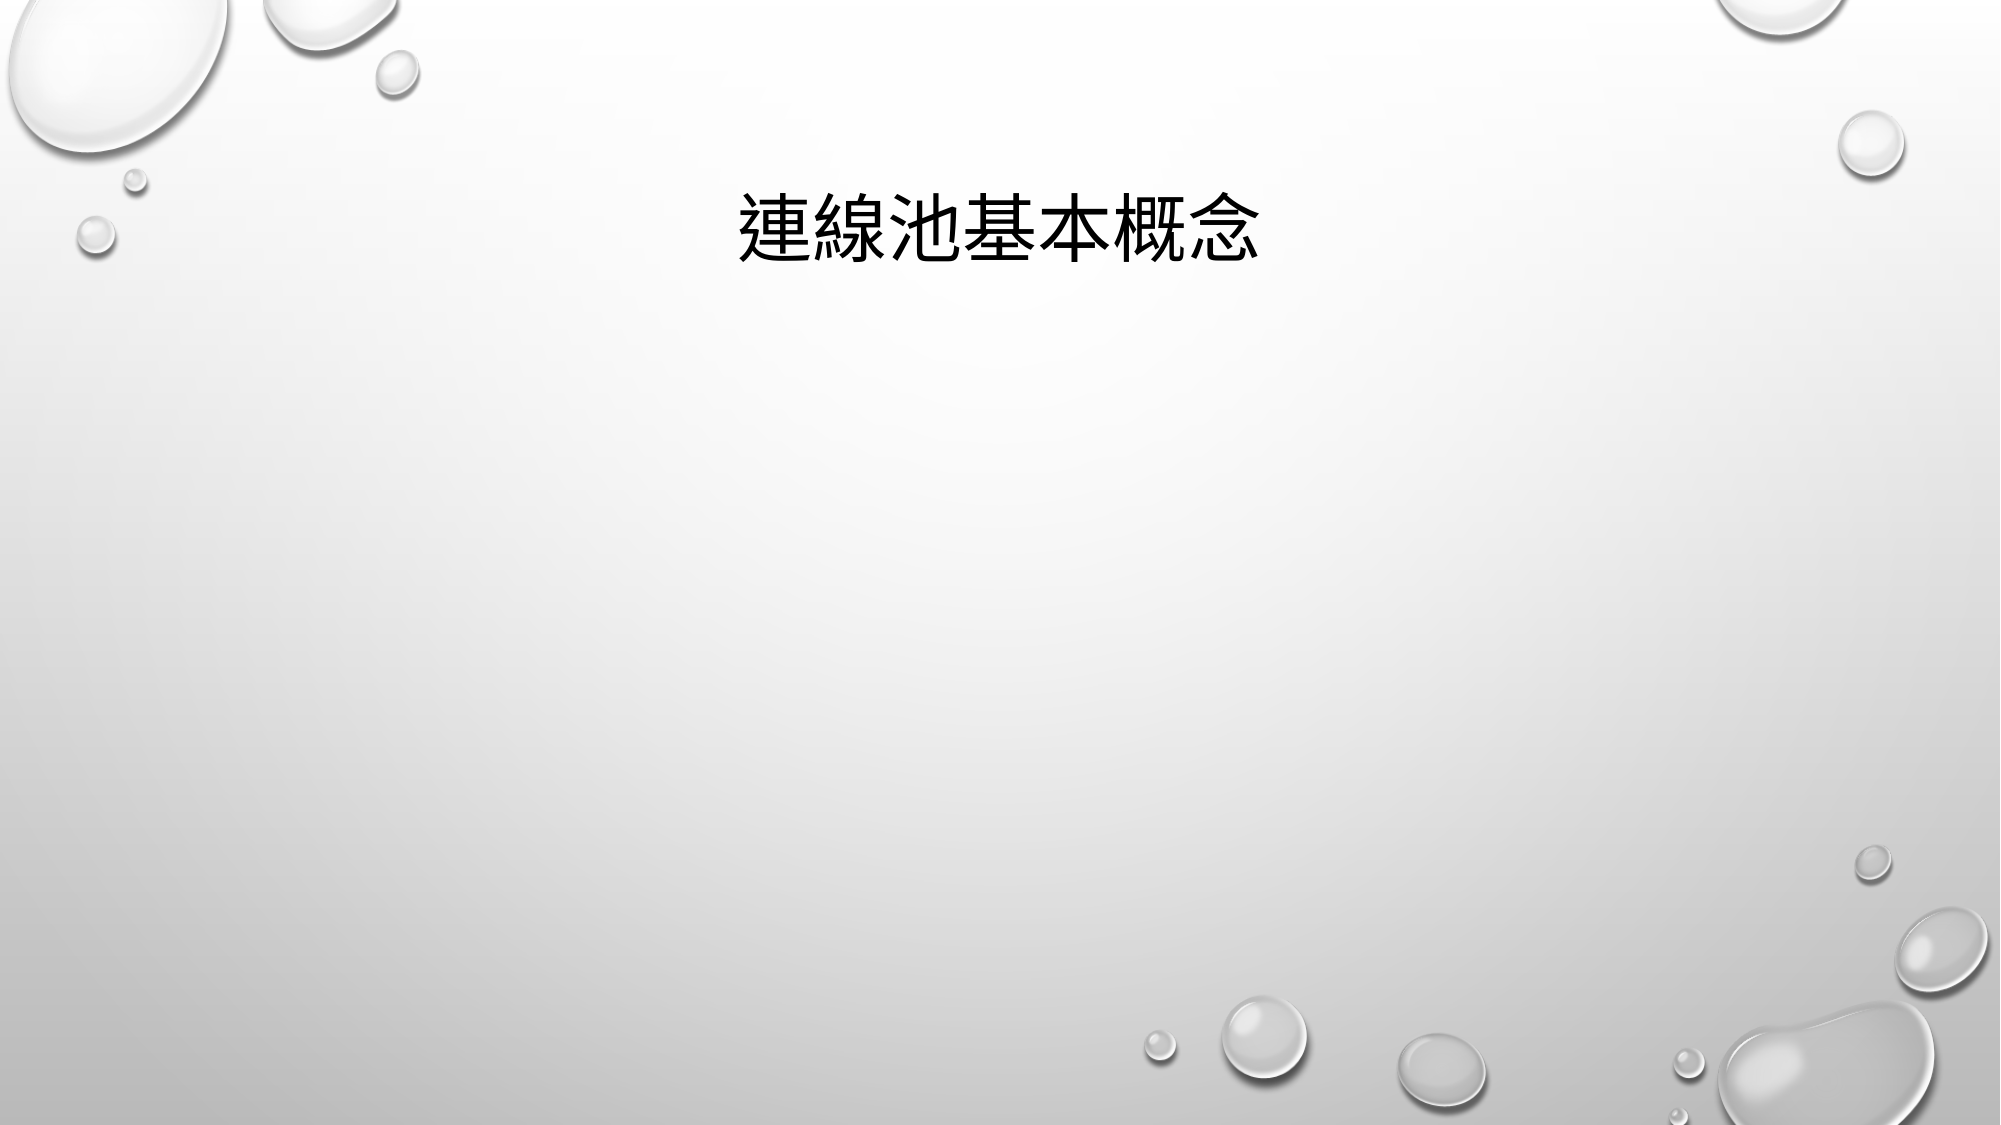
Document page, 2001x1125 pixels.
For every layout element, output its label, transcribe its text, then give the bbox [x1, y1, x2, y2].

title 連線池基本概念 [149, 101, 1851, 364]
picture [0, 0, 2000, 1125]
